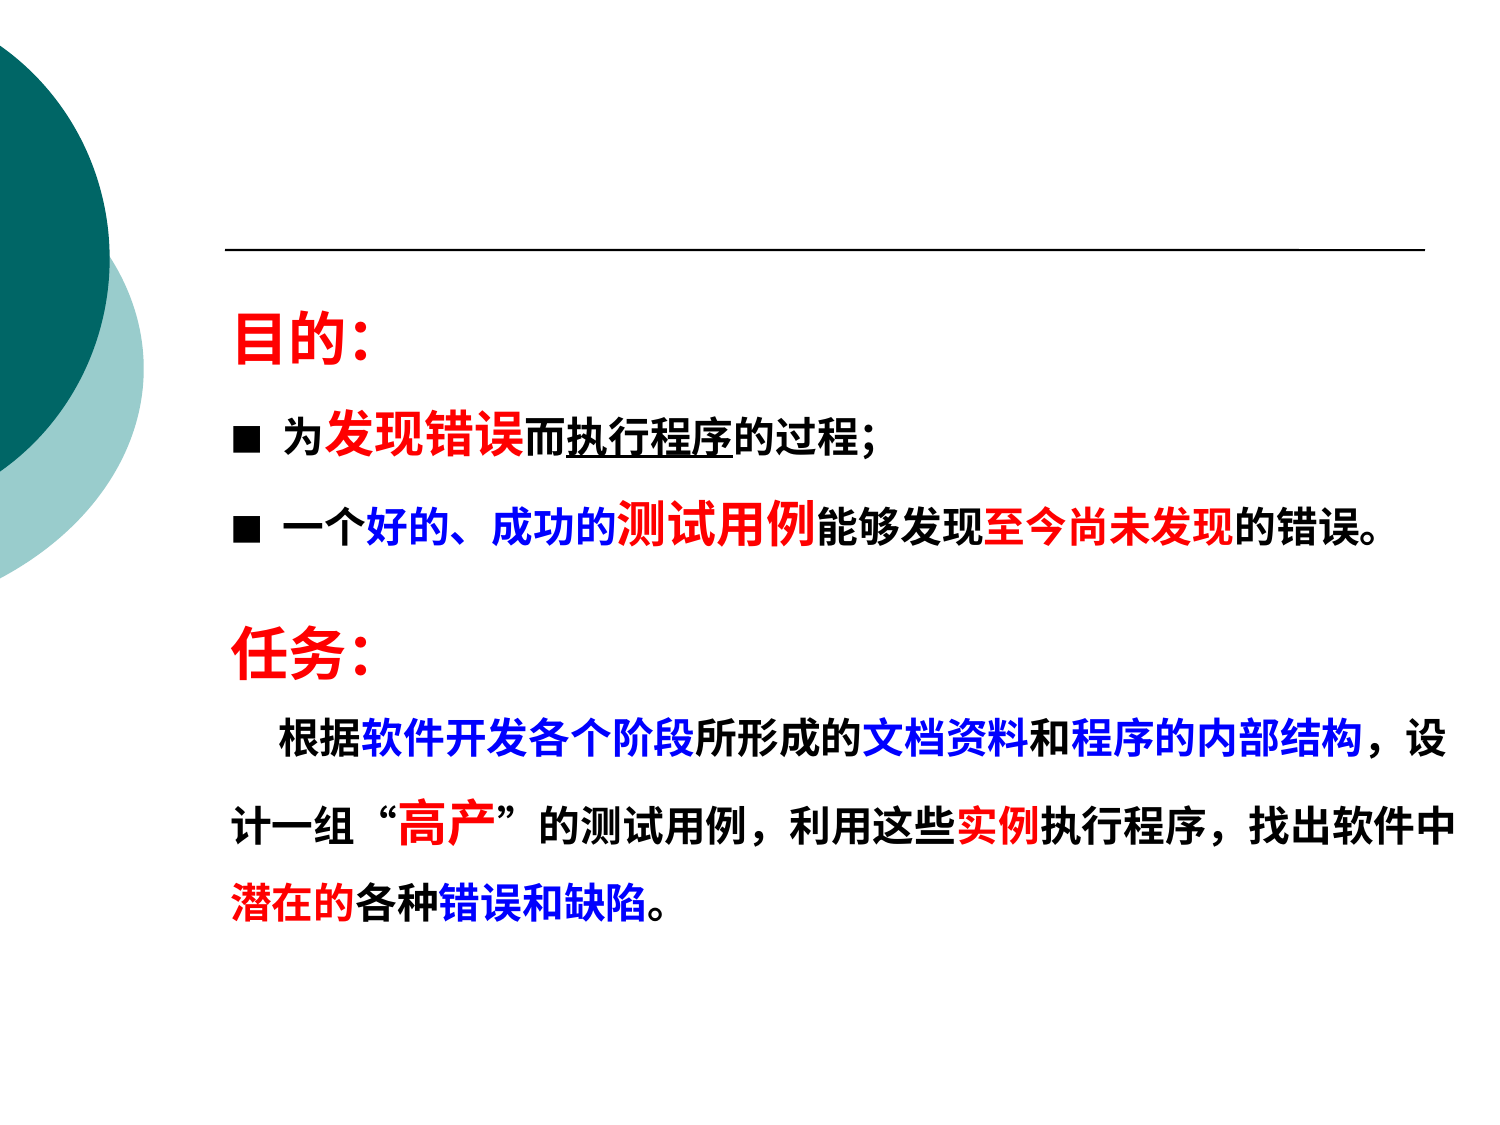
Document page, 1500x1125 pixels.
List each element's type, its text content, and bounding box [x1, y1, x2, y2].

text_box 目的： ■ 为发现错误而执行程序的过程； ■ 一个好的、成功的测试用例能够发现至今尚未发现的错误。 任务： 根据软件开发各个阶段所形成的文档资料和程序的内部结构，设计一组“高产”的测试用例，利用这些实例执行程序，找出软件中潜在的各种错误和缺陷。 [230, 267, 1459, 927]
